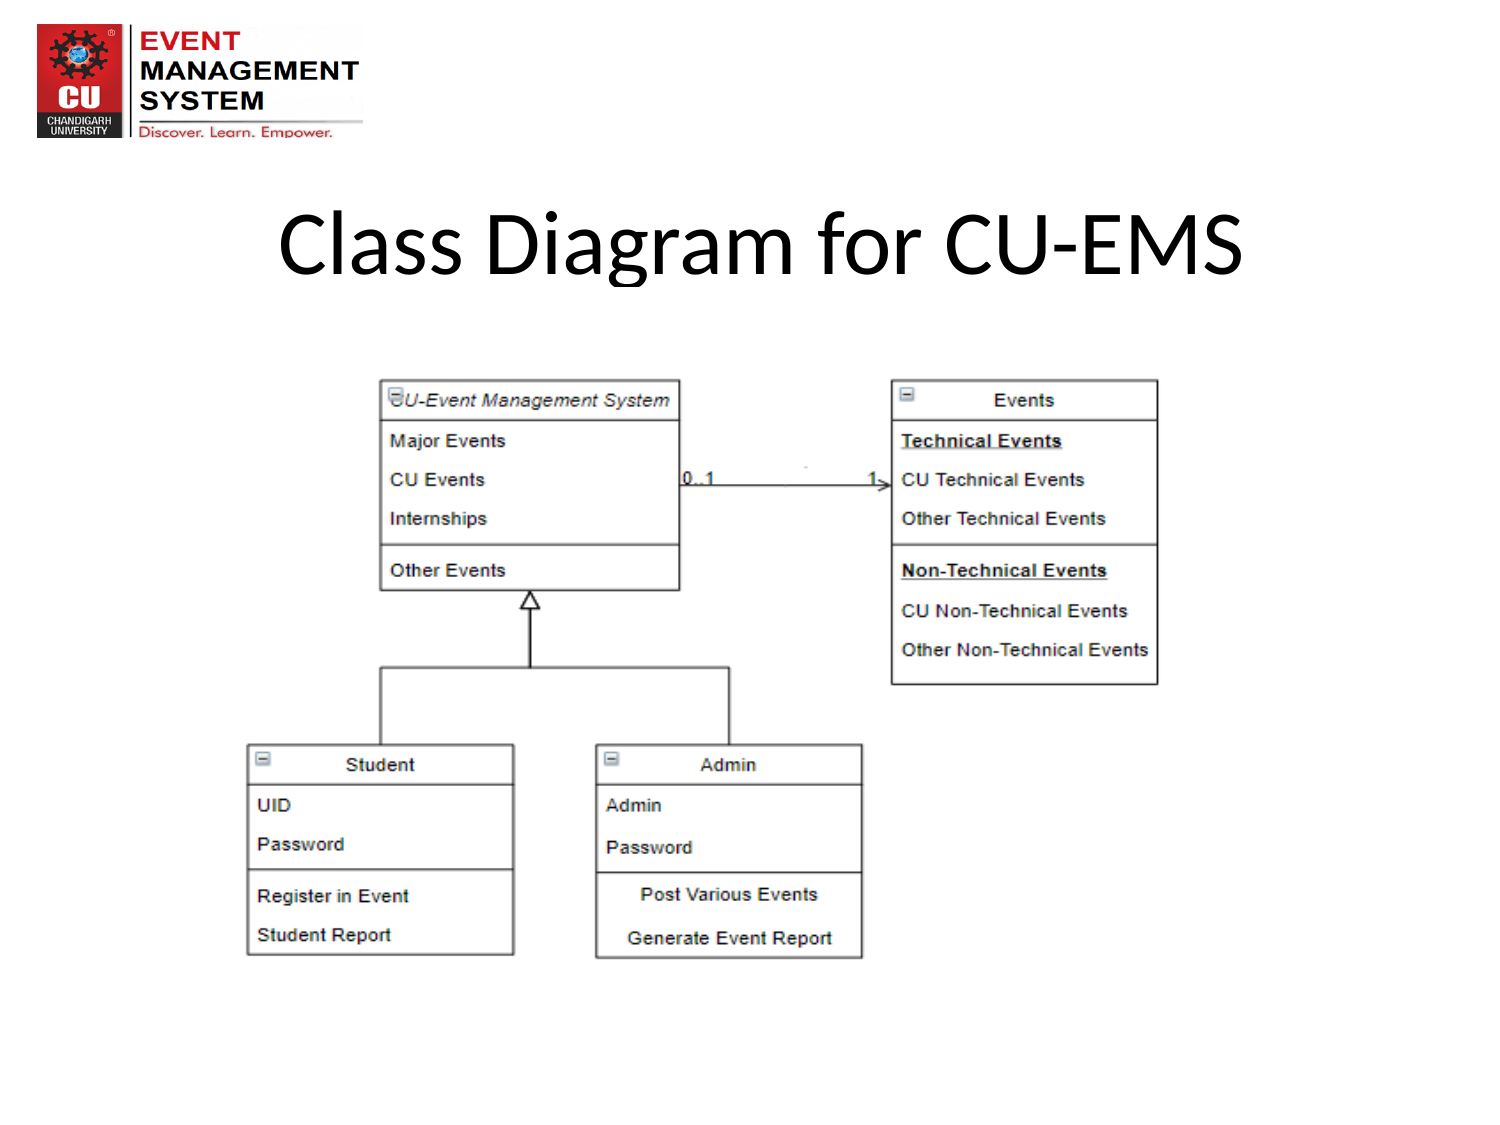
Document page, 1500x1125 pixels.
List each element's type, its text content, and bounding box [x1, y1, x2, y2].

title Class Diagram for CU-EMS [125, 149, 1400, 325]
picture [37, 24, 363, 138]
picture [174, 287, 1351, 1063]
